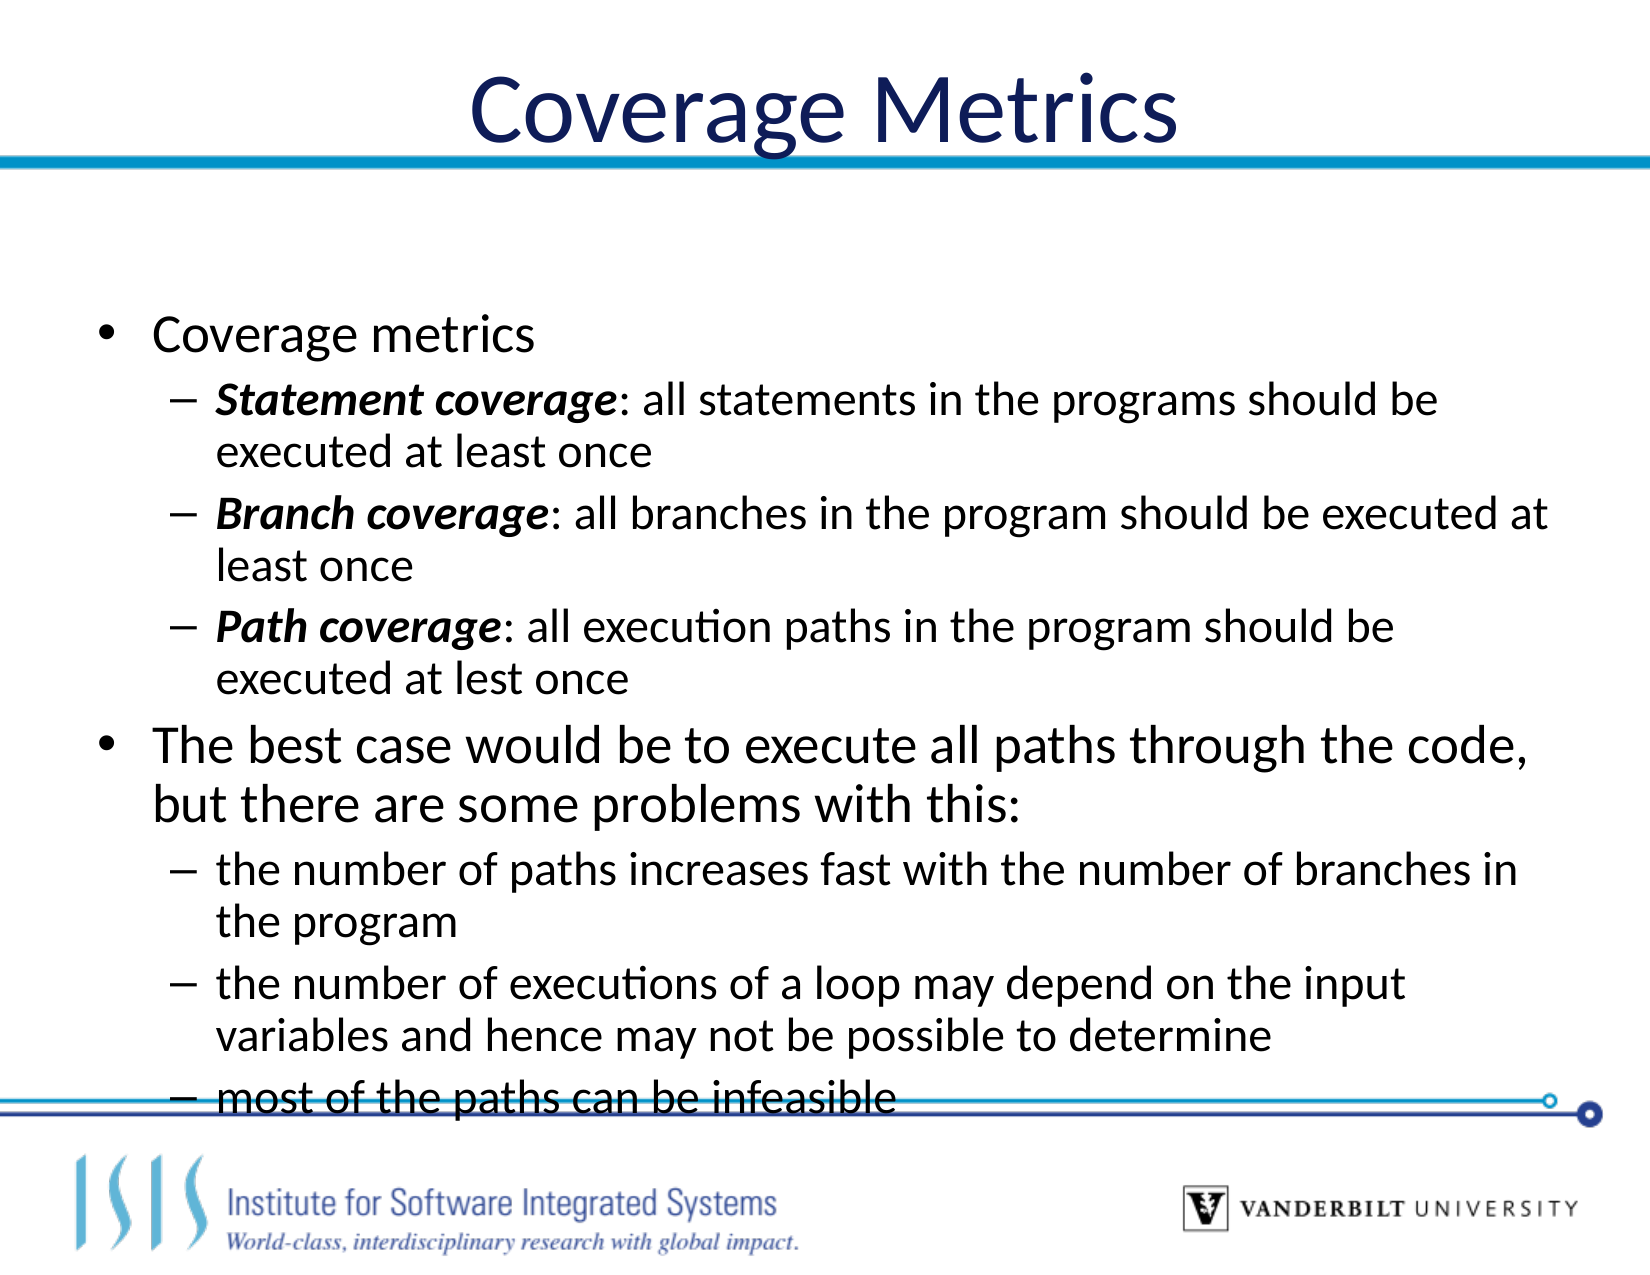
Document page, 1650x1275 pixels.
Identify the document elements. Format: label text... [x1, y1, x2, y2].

title Coverage Metrics [82, 29, 1568, 176]
list Coverage metrics Statement coverage: all statements in the programs should be executed at least once Branch coverage: all branches in the program should be executed at least once Path coverage: all execution paths in the program should be executed at lest once The best case would be to execute all paths through the code, but there are some problems with this: the number of paths increases fast with the number of branches in the program the number of executions of a loop may depend on the input variables and hence may not be possible to determine most of the paths can be infeasible [82, 297, 1568, 1139]
